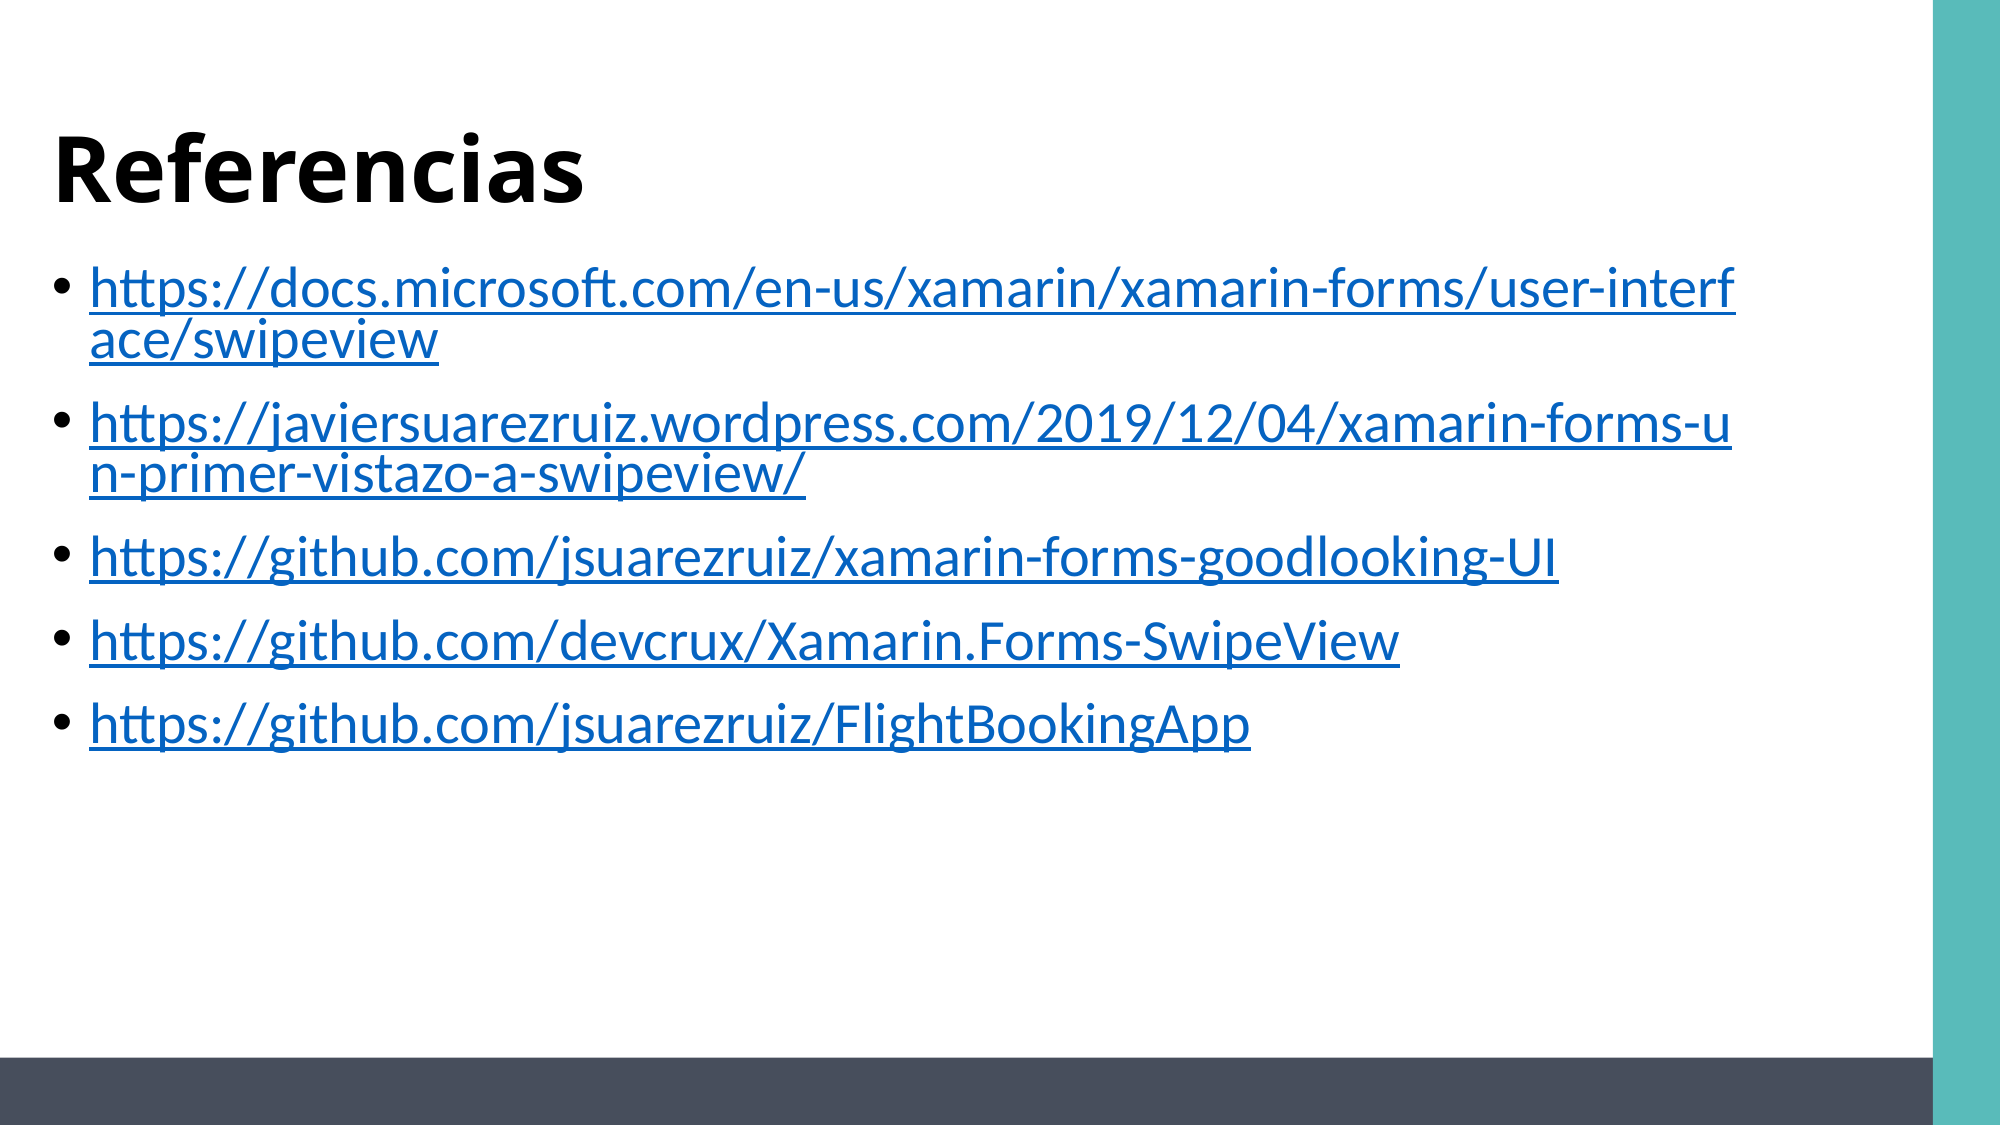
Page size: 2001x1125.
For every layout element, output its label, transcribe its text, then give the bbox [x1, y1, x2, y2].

list https://docs.microsoft.com/en-us/xamarin/xamarin-forms/user-interface/swipeview https://javiersuarezruiz.wordpress.com/2019/12/04/xamarin-forms-un-primer-vistazo-a-swipeview/ https://github.com/jsuarezruiz/xamarin-forms-goodlooking-UI https://github.com/devcrux/Xamarin.Forms-SwipeView https://github.com/jsuarezruiz/FlightBookingApp [36, 250, 1762, 964]
title Referencias [36, 59, 1762, 250]
text_box [1932, 0, 2000, 1125]
text_box [0, 1056, 1932, 1125]
